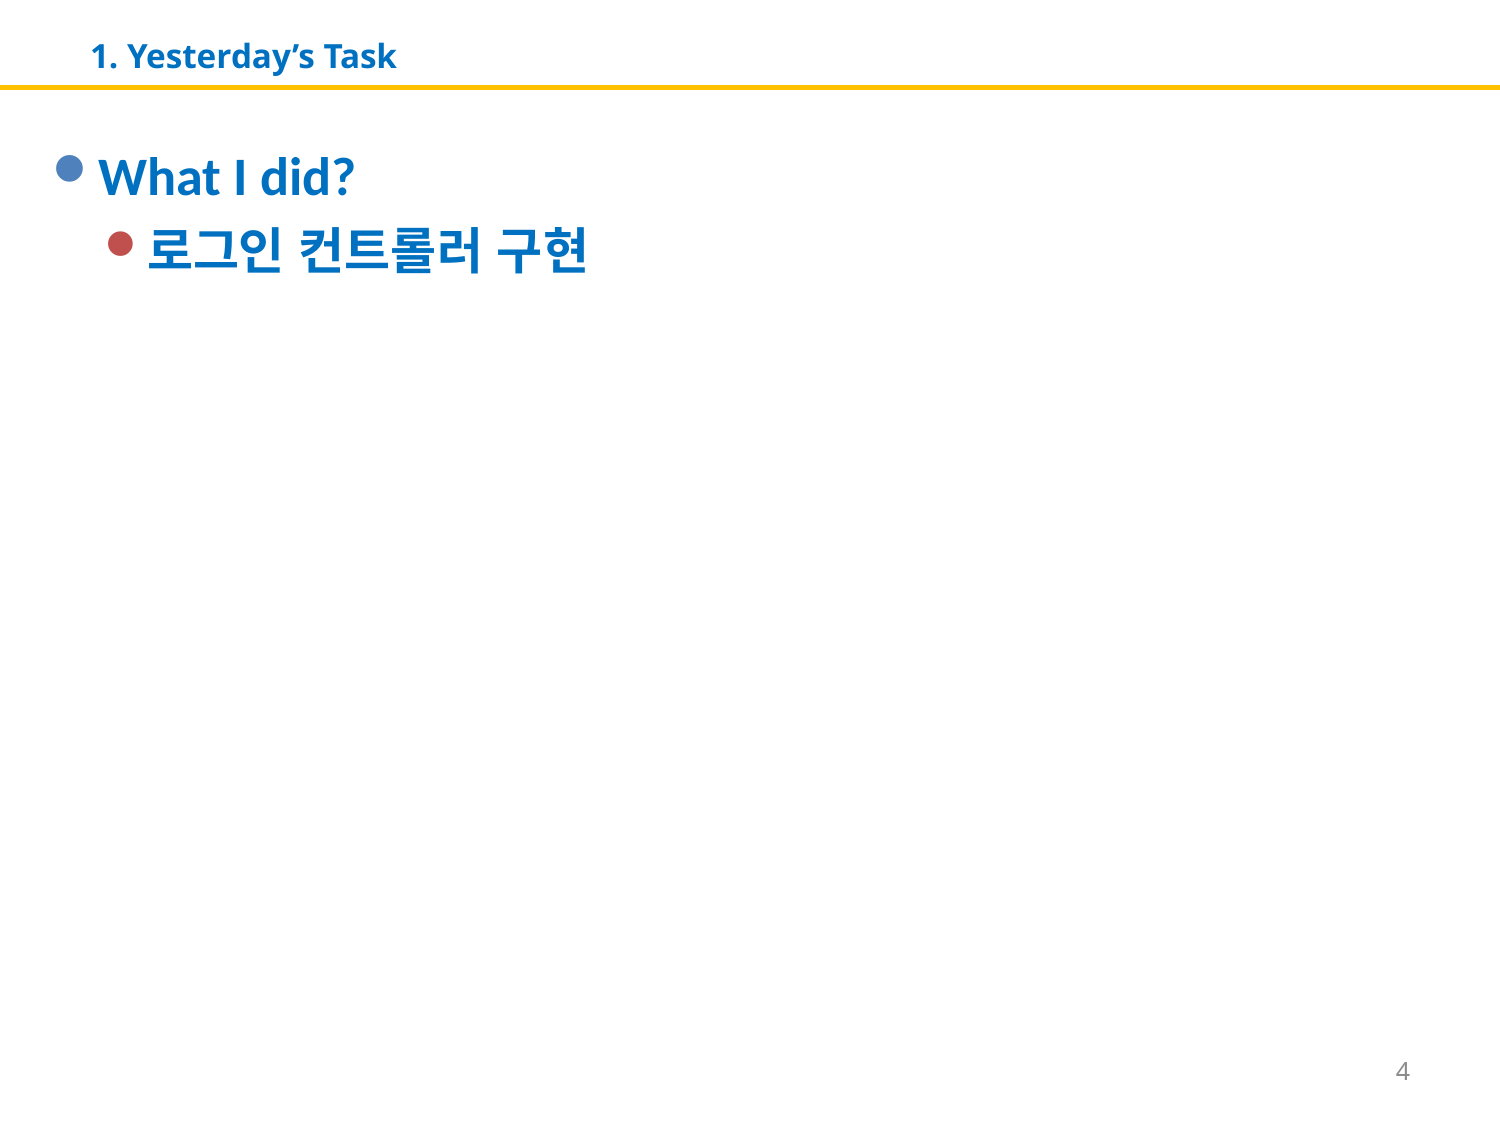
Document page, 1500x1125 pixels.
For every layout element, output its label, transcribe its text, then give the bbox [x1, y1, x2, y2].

title 1. Yesterday’s Task [75, 19, 1425, 91]
slide_number 4 [1074, 1060, 1425, 1103]
text_box What I did? 로그인 컨트롤러 구현 [37, 134, 1463, 1060]
